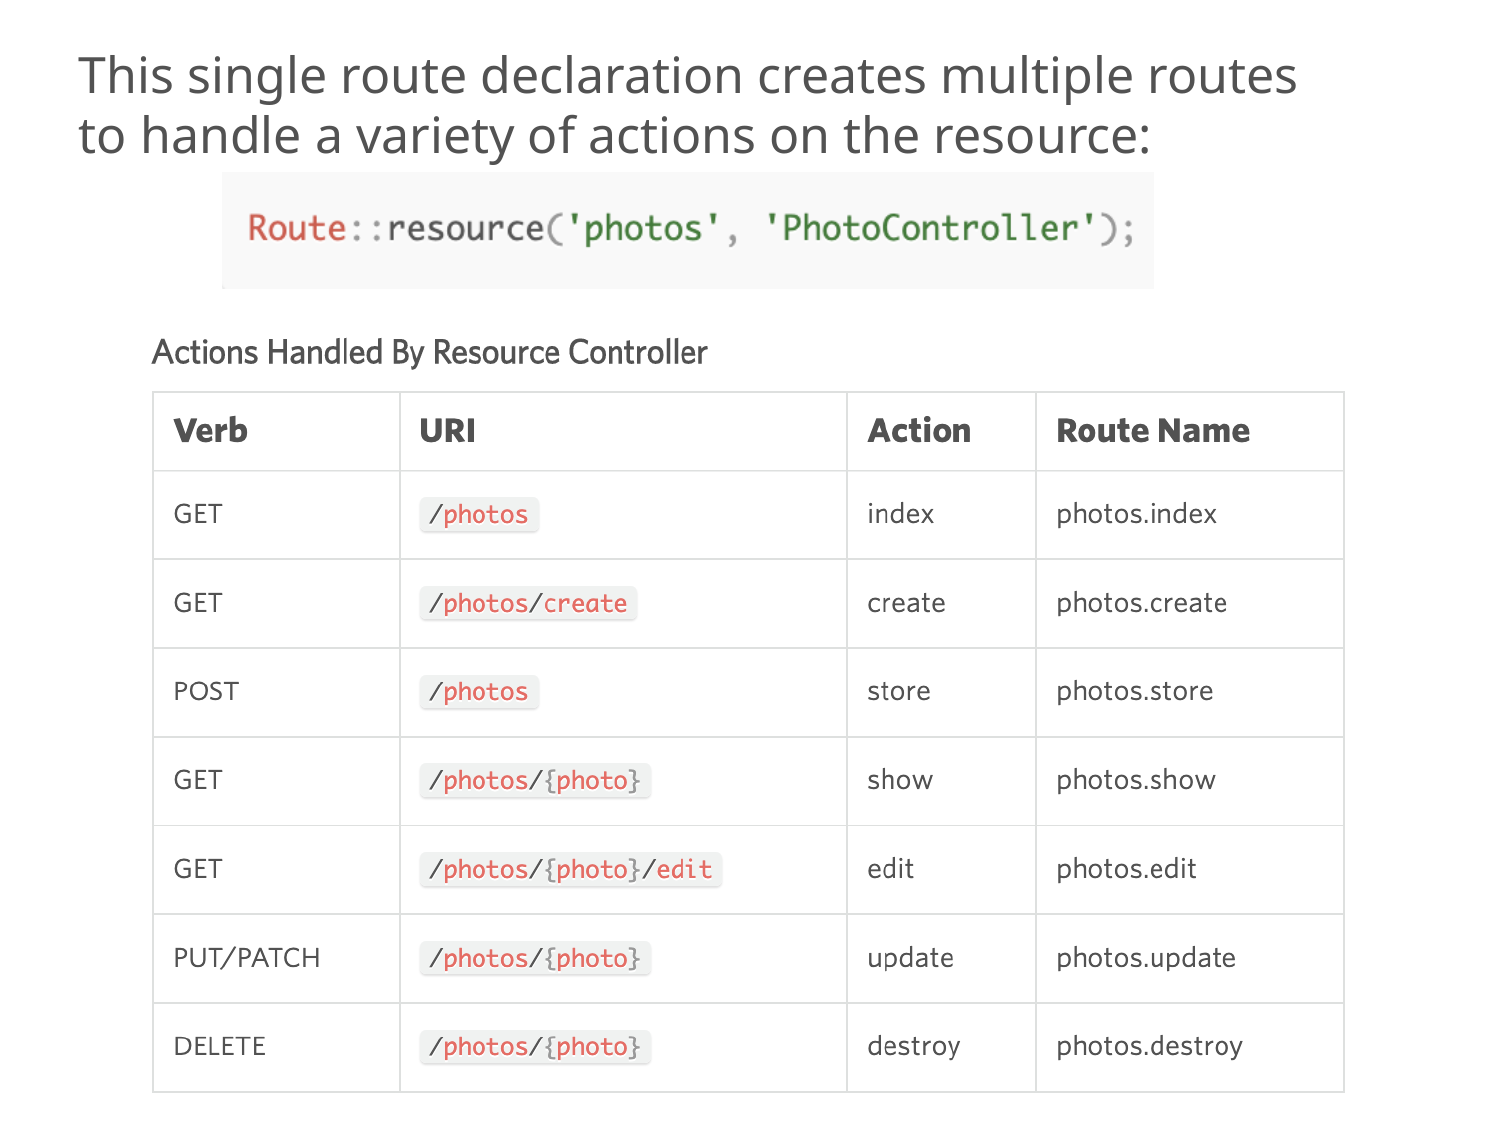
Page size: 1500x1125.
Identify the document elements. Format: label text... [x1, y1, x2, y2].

text_box This single route declaration creates multiple routes to handle a variety of actions on the resource: [64, 36, 1358, 172]
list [222, 172, 1154, 289]
picture [141, 330, 1358, 1109]
